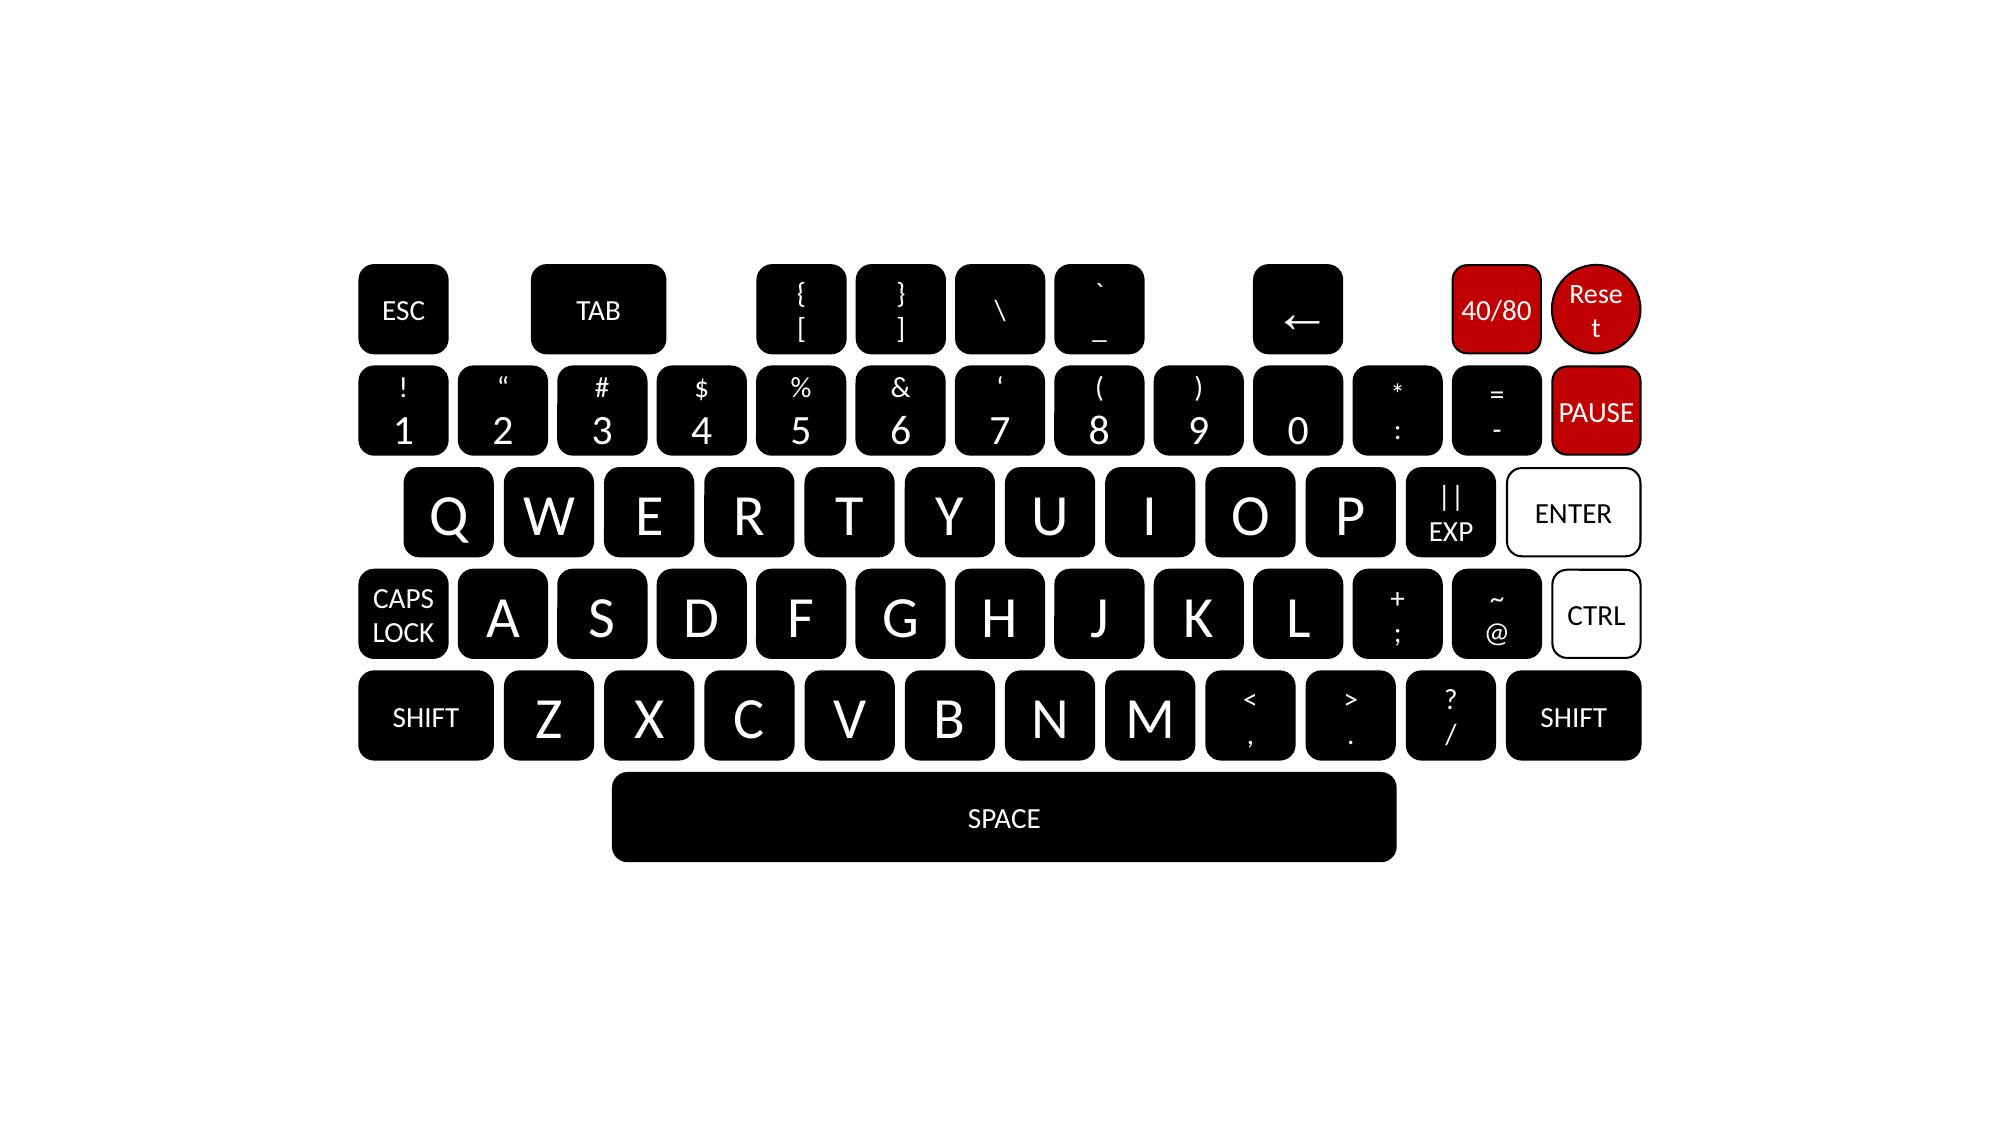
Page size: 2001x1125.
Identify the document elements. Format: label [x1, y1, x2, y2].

text_box [359, 264, 1641, 862]
